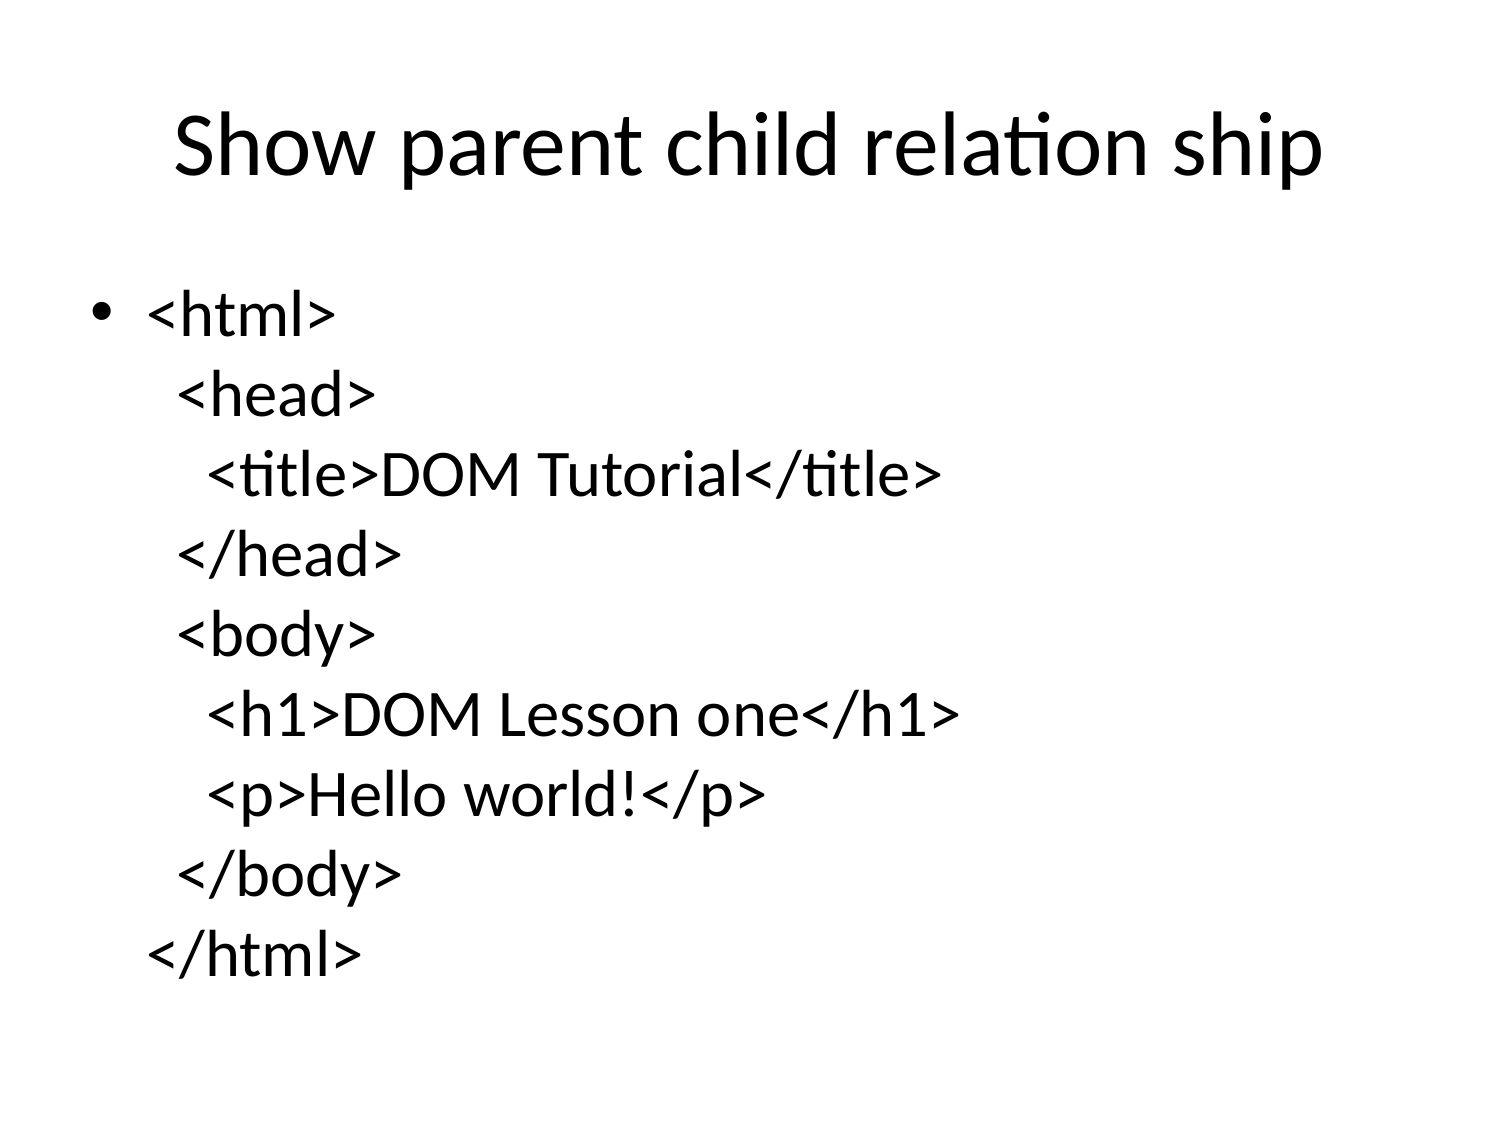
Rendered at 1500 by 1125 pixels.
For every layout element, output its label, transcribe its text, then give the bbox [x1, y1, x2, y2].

title Show parent child relation ship [75, 45, 1425, 233]
list <html> <head> <title>DOM Tutorial</title> </head> <body> <h1>DOM Lesson one</h1> <p>Hello world!</p> </body> </html> [75, 262, 1425, 1005]
